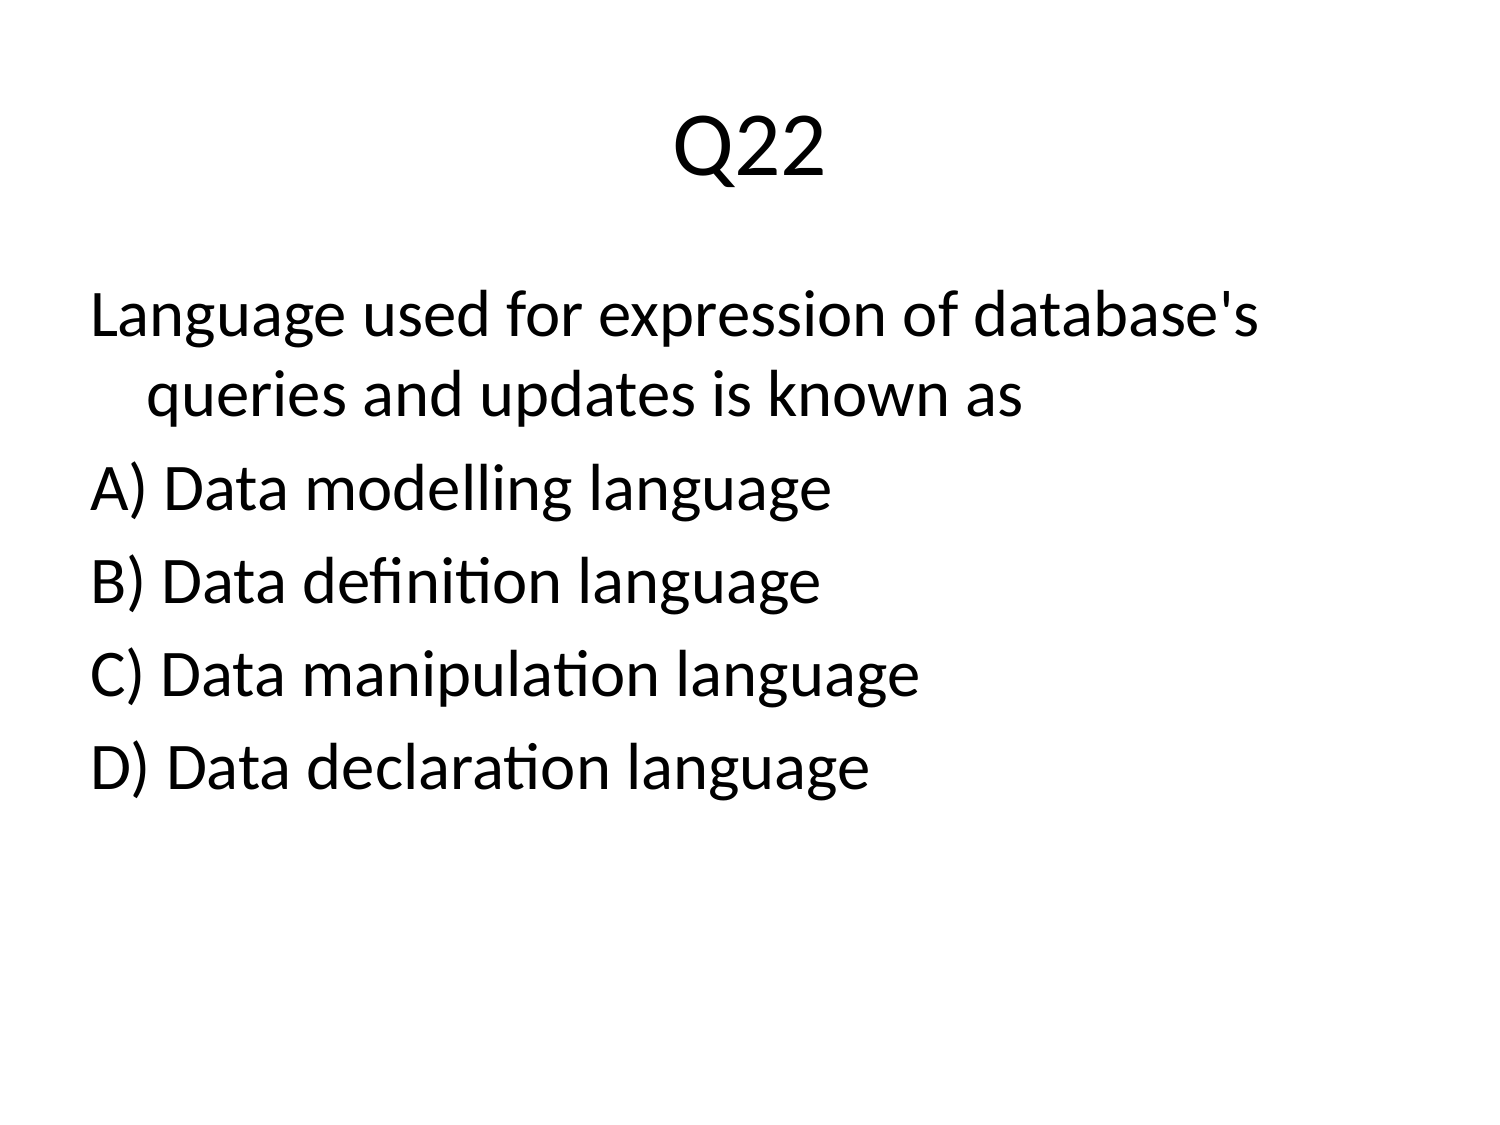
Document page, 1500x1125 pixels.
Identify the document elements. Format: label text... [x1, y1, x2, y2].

list Language used for expression of database's queries and updates is known as A) Data modelling language B) Data definition language C) Data manipulation language D) Data declaration language [75, 262, 1425, 1005]
title Q22 [75, 45, 1425, 233]
